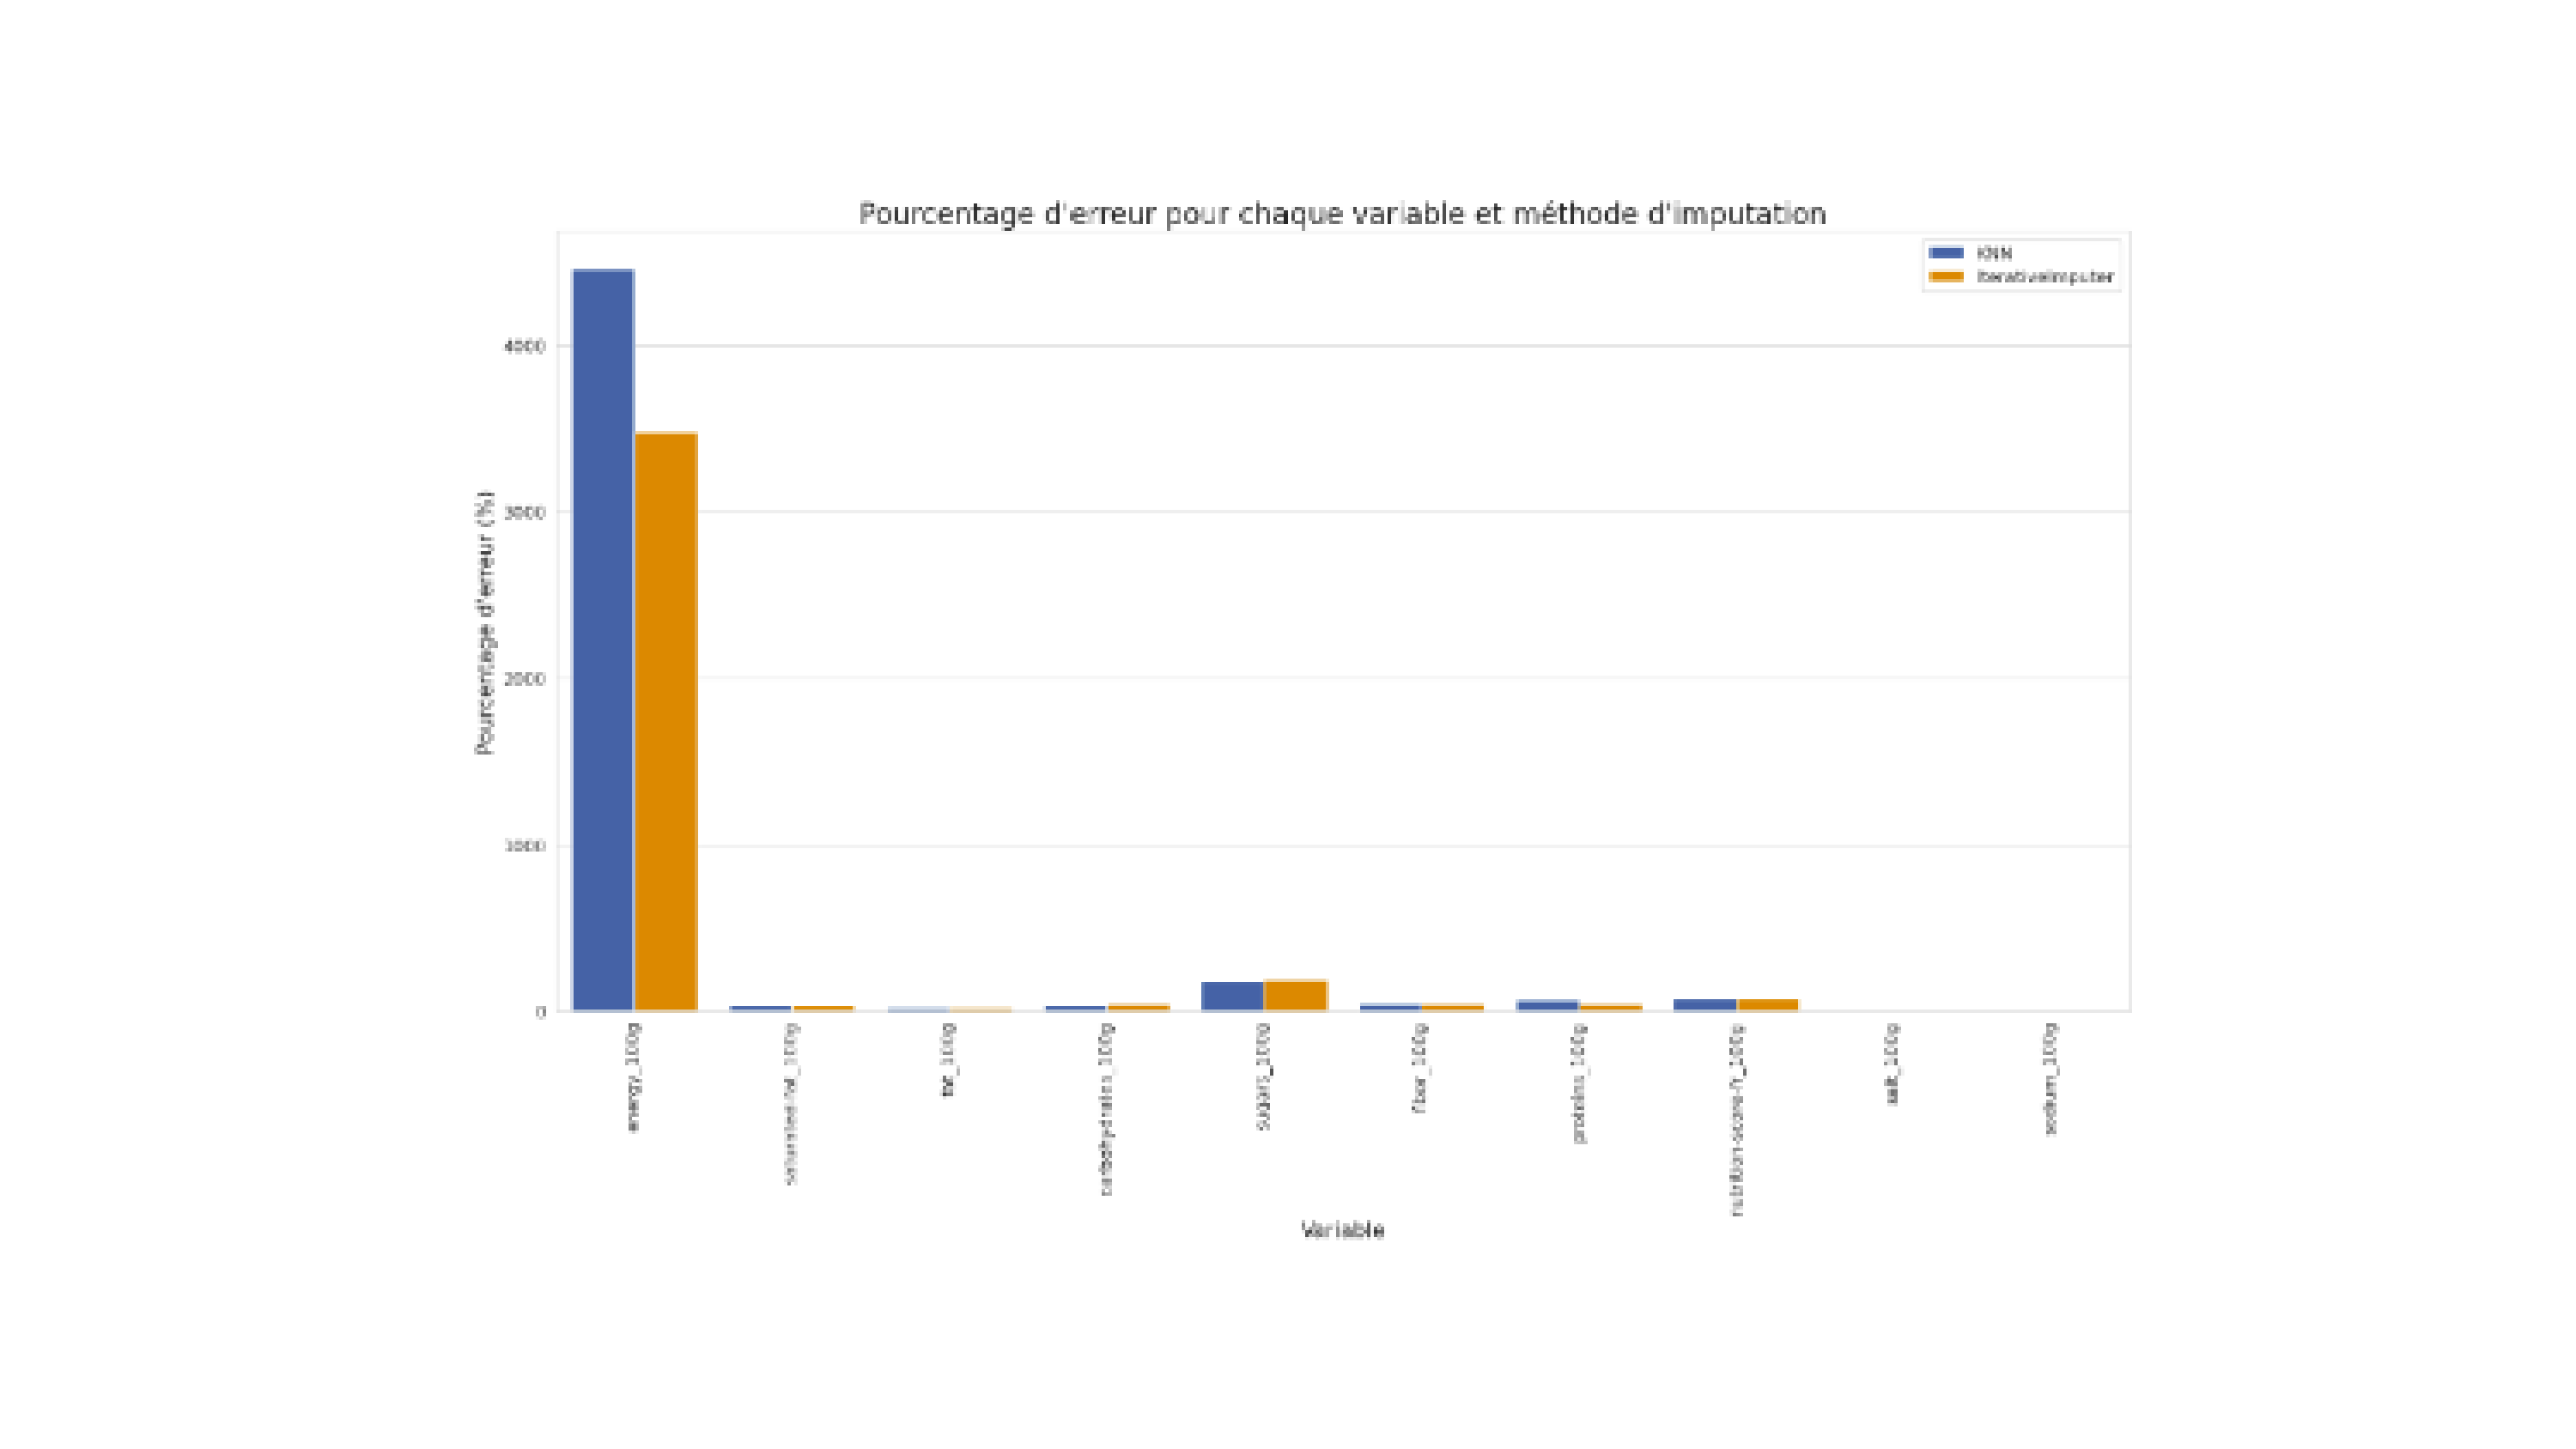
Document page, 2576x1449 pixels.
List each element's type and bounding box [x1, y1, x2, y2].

text_box [429, 186, 2147, 1262]
text_box [224, 333, 1288, 395]
